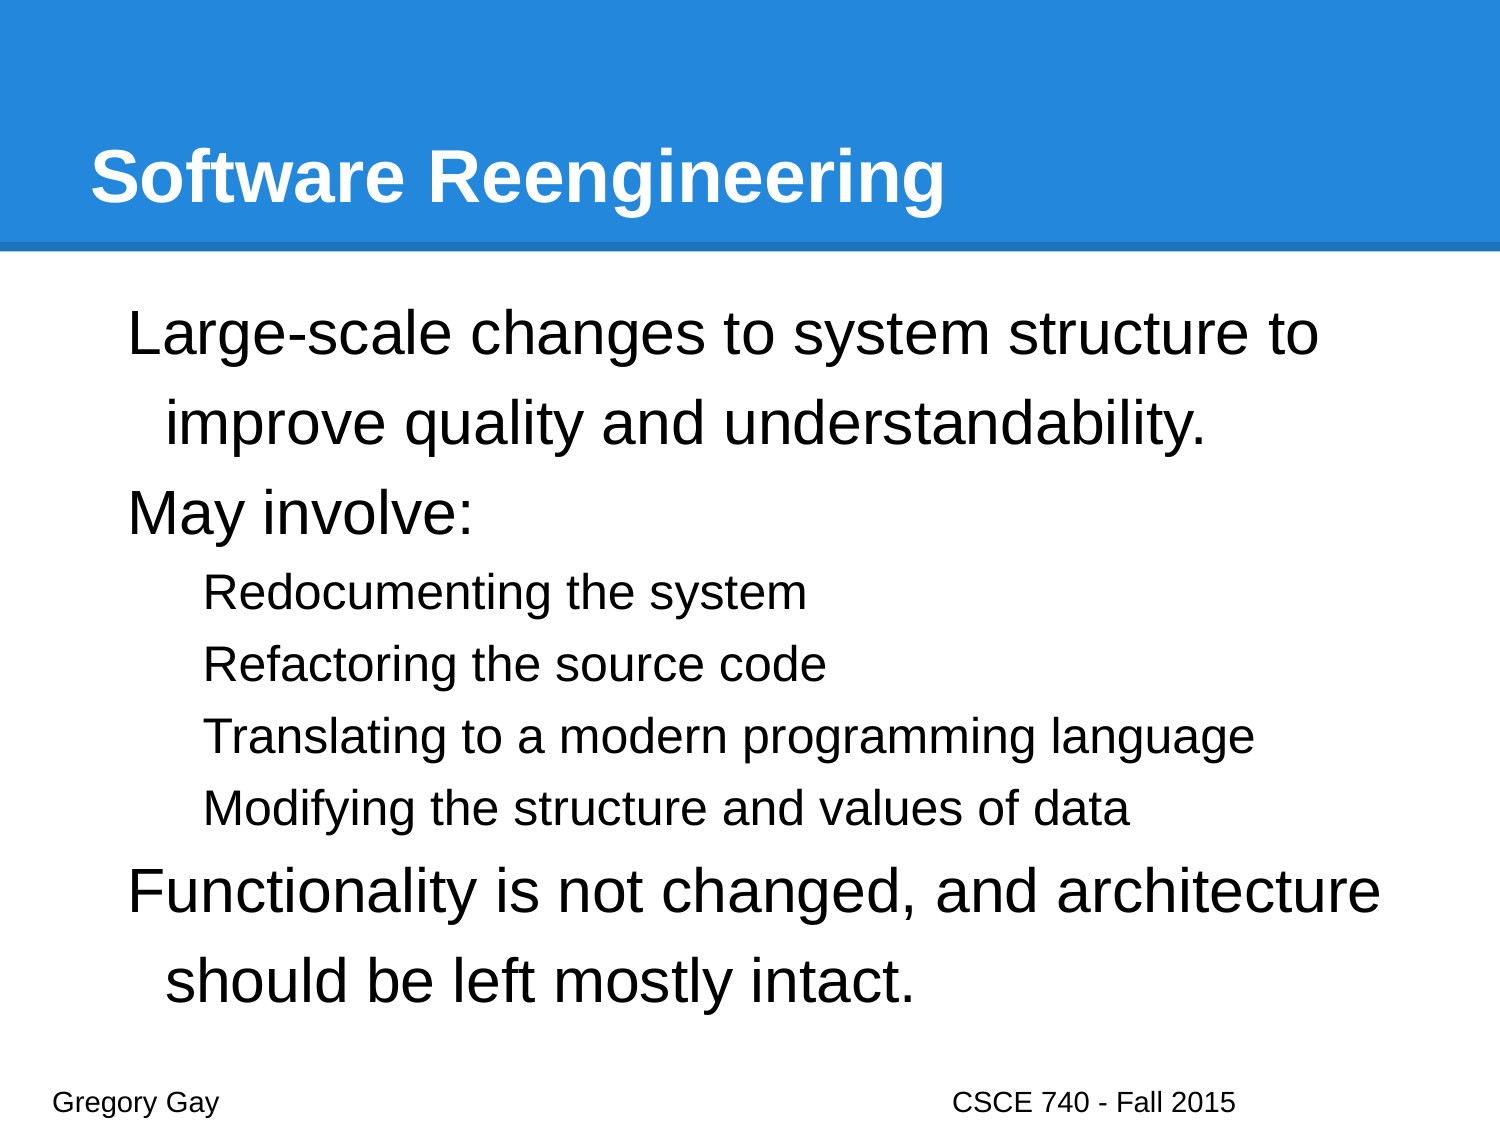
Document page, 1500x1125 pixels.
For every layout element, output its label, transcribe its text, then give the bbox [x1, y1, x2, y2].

list Large-scale changes to system structure to improve quality and understandability. May involve: Redocumenting the system Refactoring the source code Translating to a modern programming language Modifying the structure and values of data Functionality is not changed, and architecture should be left mostly intact. [75, 262, 1476, 1078]
title Software Reengineering [75, 45, 1425, 233]
text_box Gregory Gay CSCE 740 - Fall 2015 33 [37, 1068, 1463, 1114]
